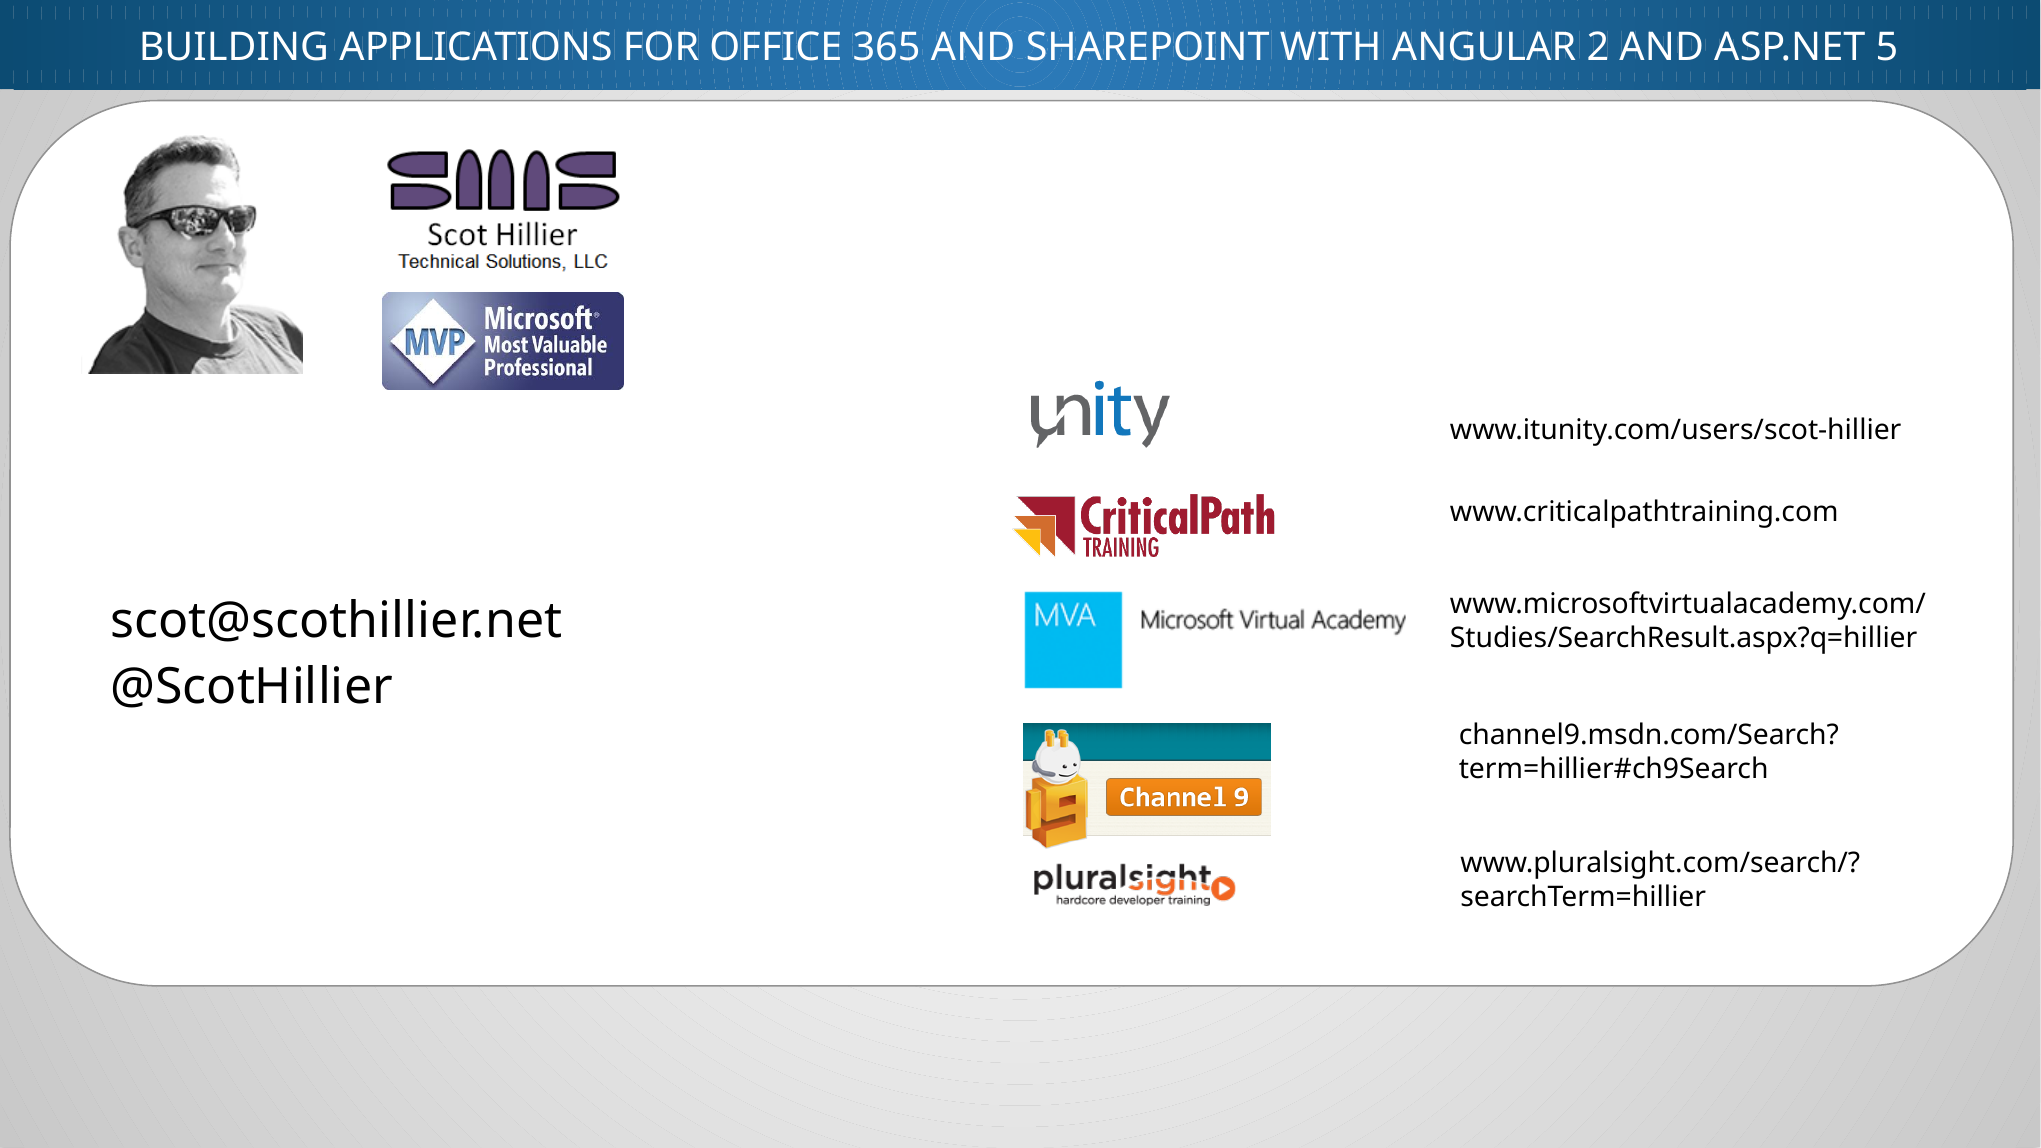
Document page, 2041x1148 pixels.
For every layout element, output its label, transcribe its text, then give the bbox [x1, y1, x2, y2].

text_box [9, 99, 2015, 987]
text_box channel9.msdn.com/Search?term=hillier#ch9Search [1444, 709, 1897, 792]
text_box www.microsoftvirtualacademy.com/Studies/SearchResult.aspx?q=hillier [1435, 577, 1981, 661]
picture [1032, 861, 1239, 907]
picture [81, 125, 303, 375]
text_box scot@scothillier.net @ScotHillier [80, 570, 594, 739]
picture [1023, 723, 1271, 850]
picture [384, 147, 625, 277]
picture [1010, 492, 1276, 559]
picture [1022, 372, 1185, 454]
text_box www.criticalpathtraining.com [1435, 485, 1922, 535]
picture [381, 291, 624, 390]
text_box www.itunity.com/users/scot-hillier [1435, 404, 1958, 453]
picture [1010, 580, 1421, 699]
text_box www.pluralsight.com/search/?searchTerm=hillier [1445, 836, 1906, 920]
